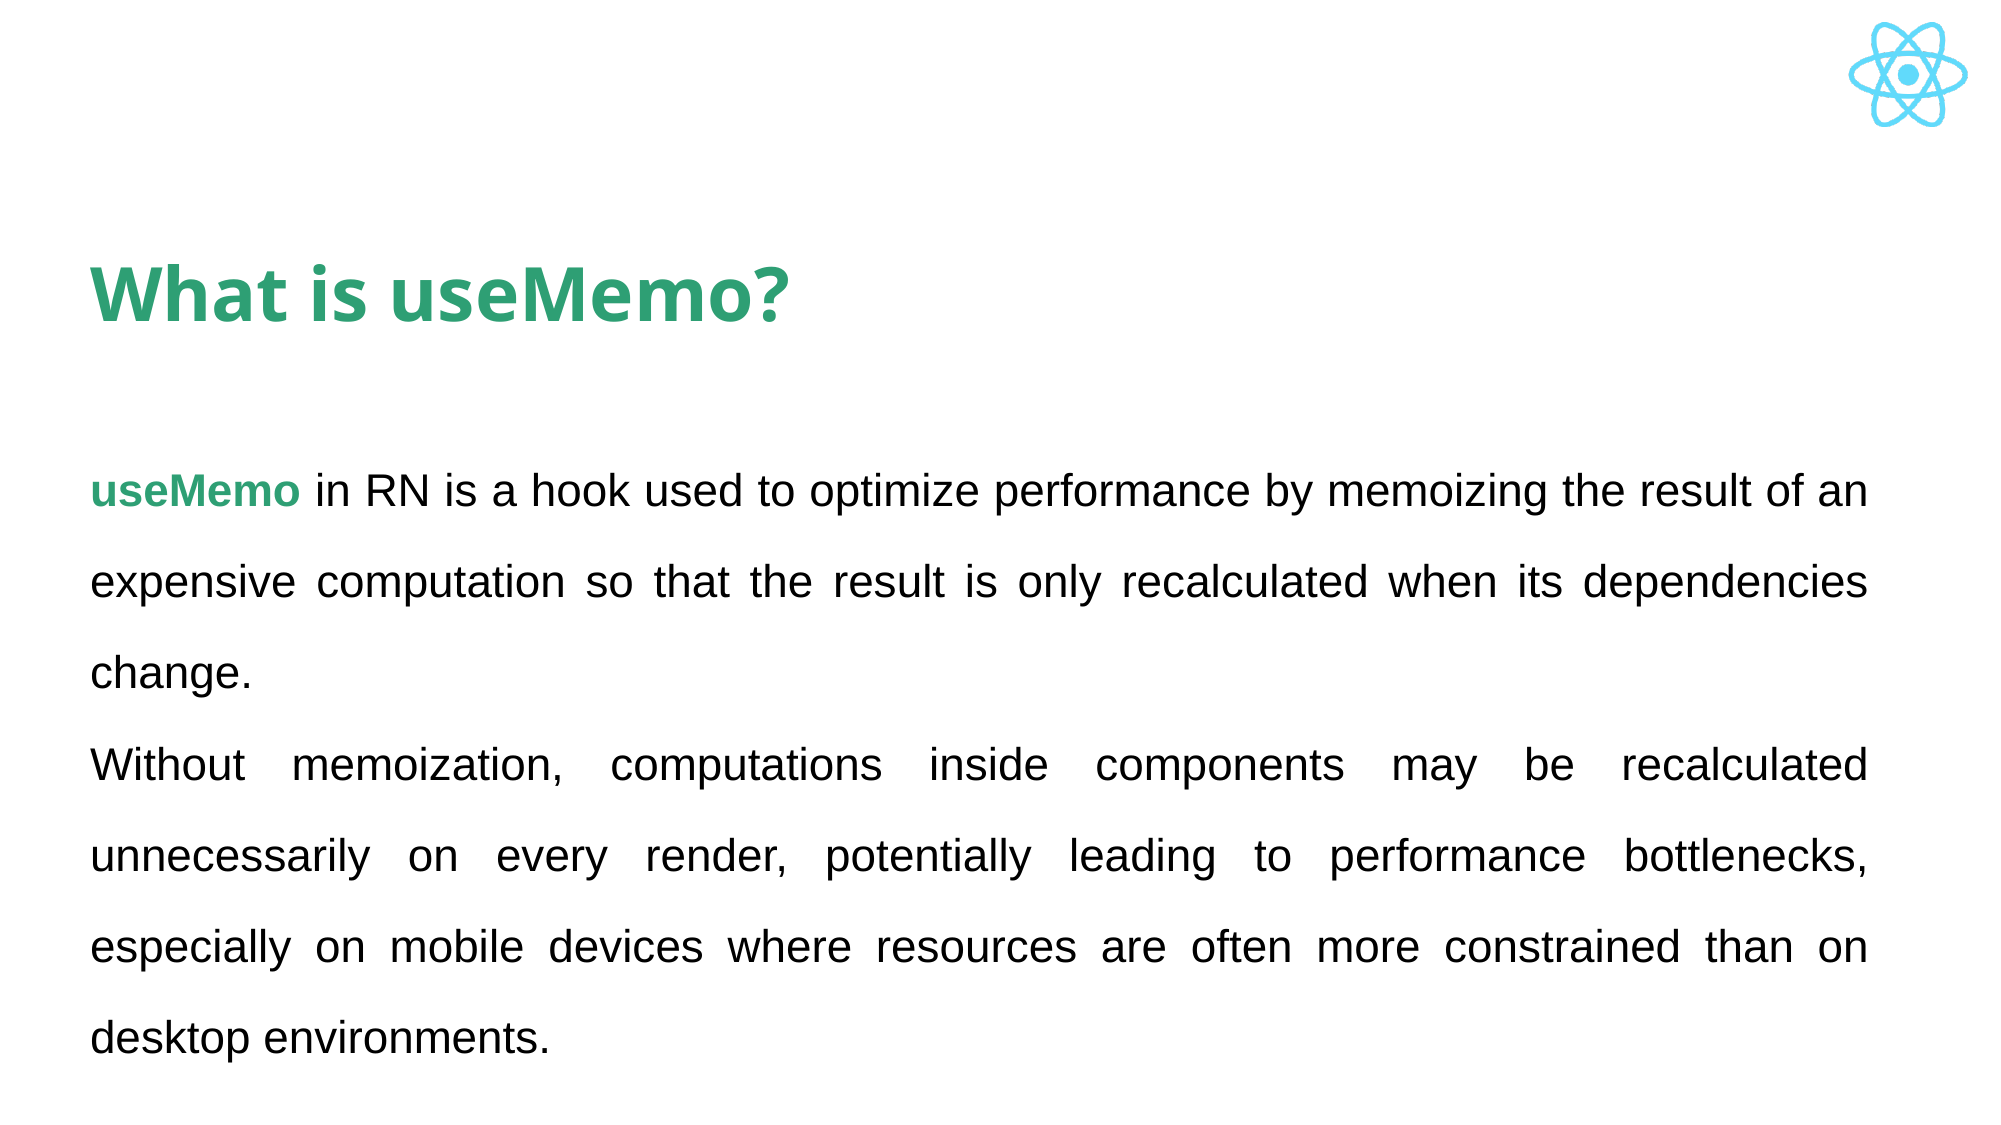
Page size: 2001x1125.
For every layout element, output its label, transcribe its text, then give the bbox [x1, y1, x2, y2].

title What is useMemo? [75, 149, 1300, 408]
list useMemo in RN is a hook used to optimize performance by memoizing the result of an expensive computation so that the result is only recalculated when its dependencies change. Without memoization, computations inside components may be recalculated unnecessarily on every render, potentially leading to performance bottlenecks, especially on mobile devices where resources are often more constrained than on desktop environments. [75, 416, 1885, 1065]
picture [1847, 22, 1969, 127]
